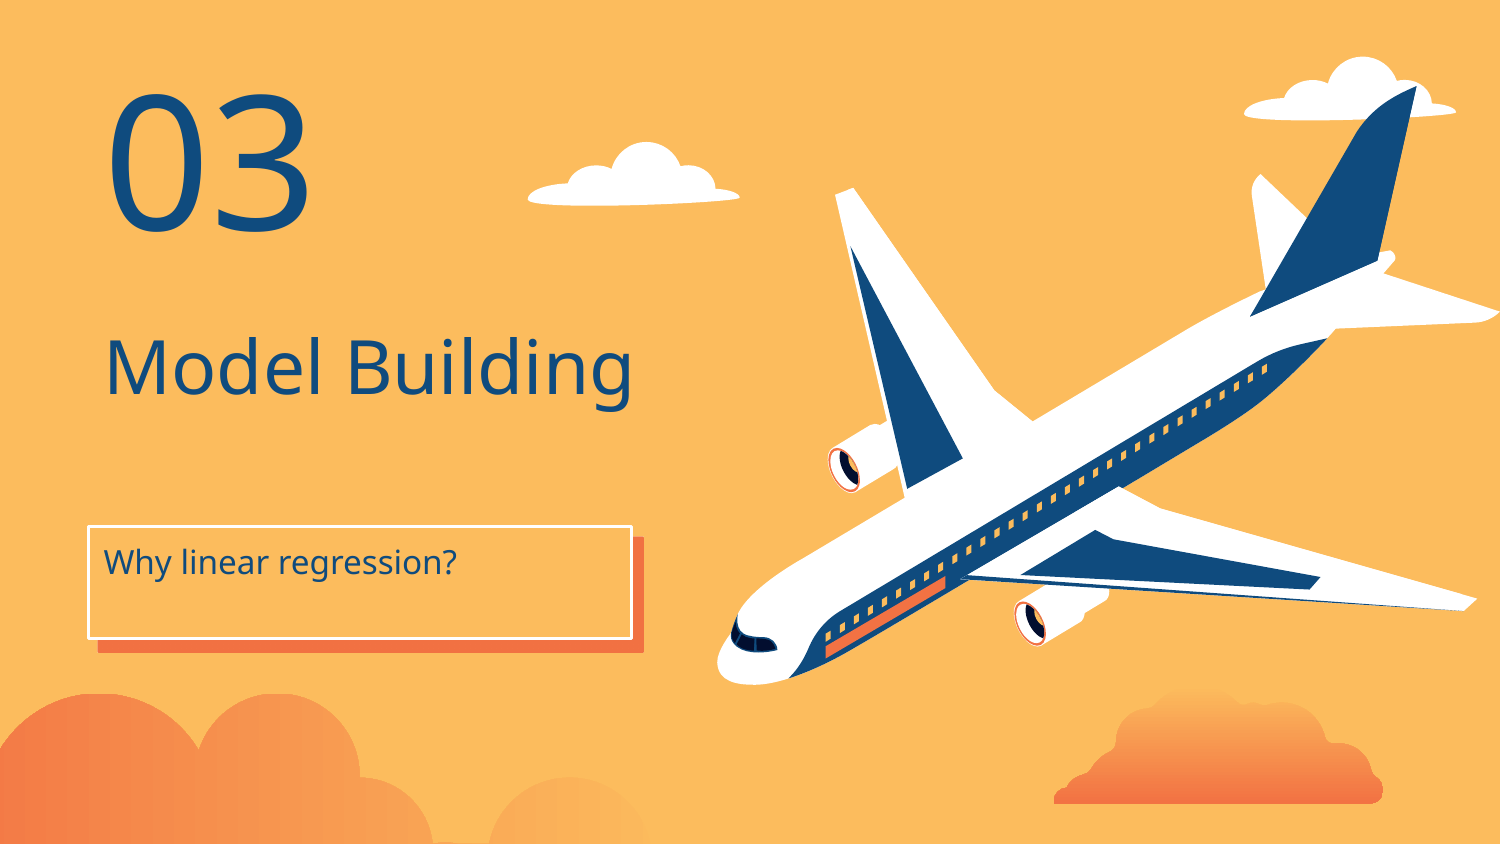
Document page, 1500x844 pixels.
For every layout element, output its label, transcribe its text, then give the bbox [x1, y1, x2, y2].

title Model Building [88, 304, 711, 515]
title 03 [88, 86, 606, 225]
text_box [716, 85, 1500, 685]
subtitle Why linear regression? [87, 525, 633, 640]
